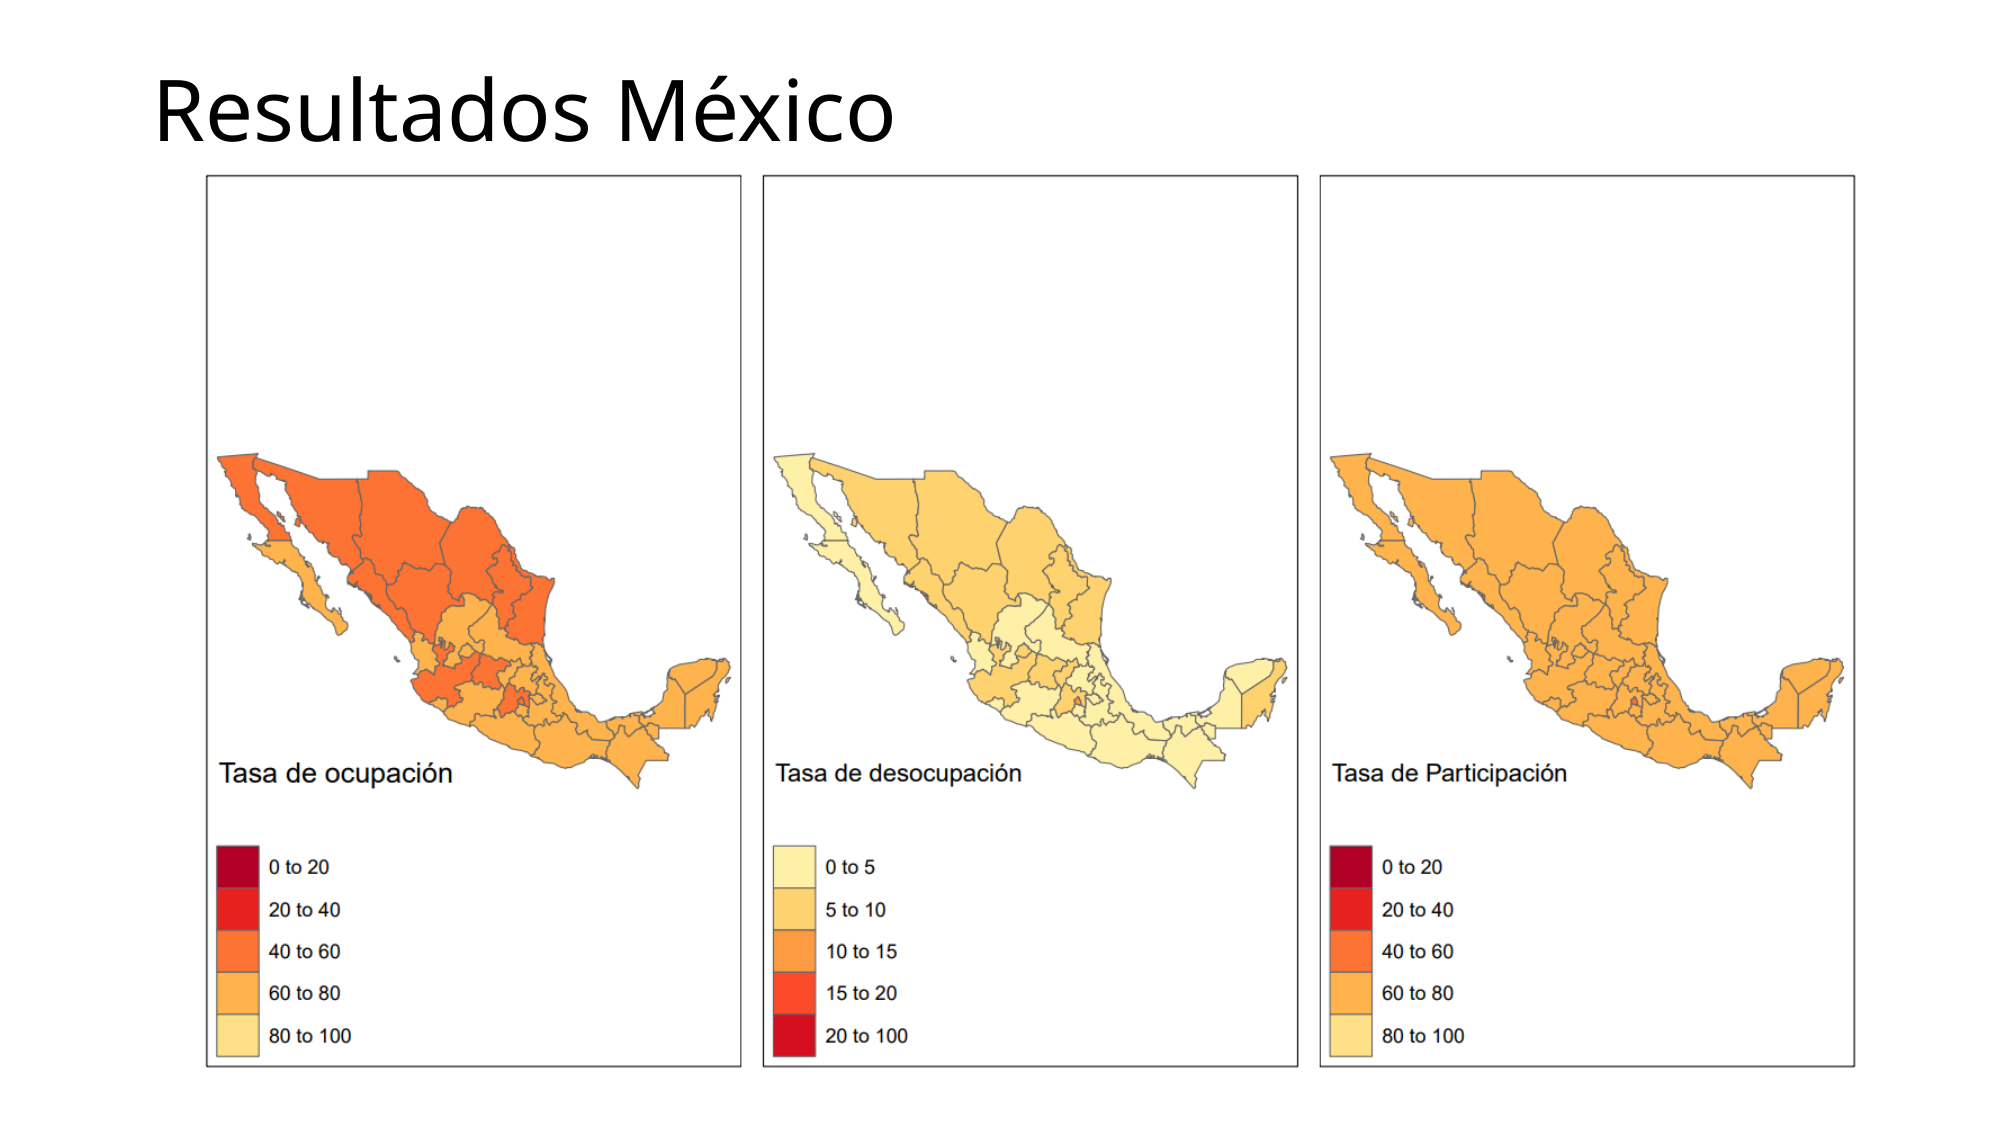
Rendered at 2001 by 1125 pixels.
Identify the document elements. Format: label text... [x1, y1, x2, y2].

picture [198, 167, 1861, 1072]
title Resultados México [137, 59, 1829, 168]
